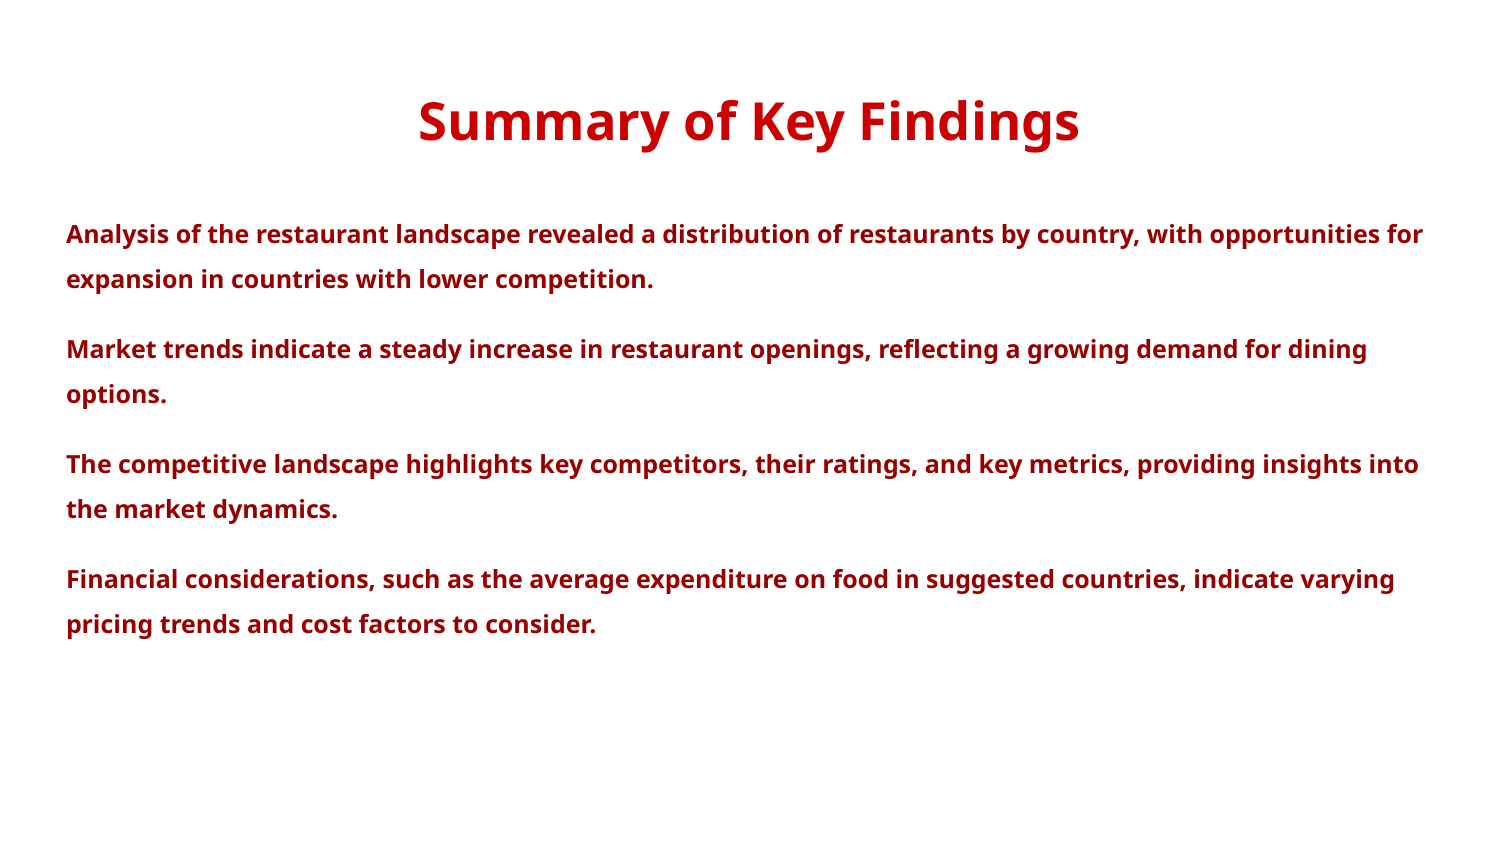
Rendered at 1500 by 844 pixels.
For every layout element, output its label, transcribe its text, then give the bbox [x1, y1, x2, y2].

title Summary of Key Findings [51, 72, 1449, 167]
list Analysis of the restaurant landscape revealed a distribution of restaurants by country, with opportunities for expansion in countries with lower competition. Market trends indicate a steady increase in restaurant openings, reflecting a growing demand for dining options. The competitive landscape highlights key competitors, their ratings, and key metrics, providing insights into the market dynamics. Financial considerations, such as the average expenditure on food in suggested countries, indicate varying pricing trends and cost factors to consider. [51, 189, 1449, 750]
